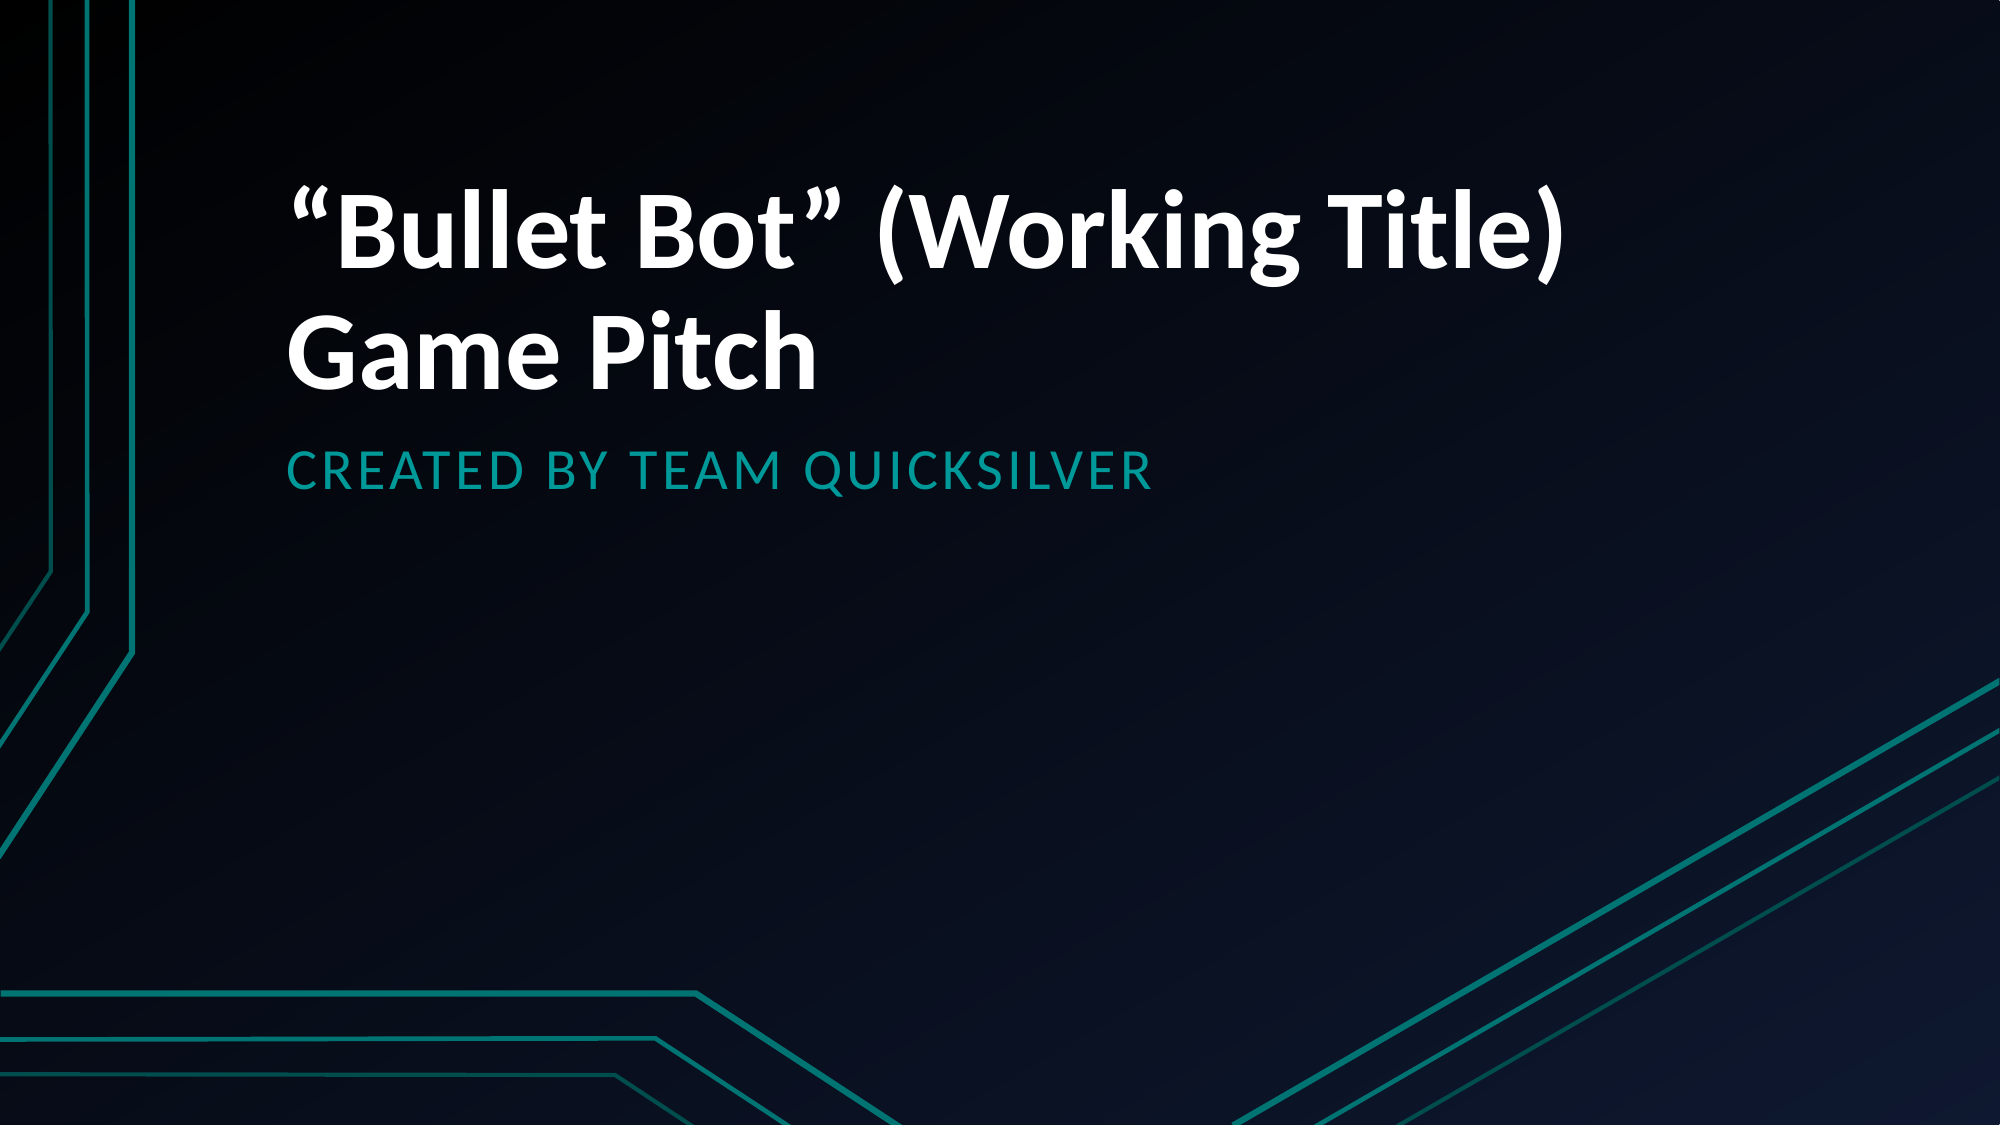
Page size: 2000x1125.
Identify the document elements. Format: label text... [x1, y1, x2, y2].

subtitle Created By Team Quicksilver [266, 429, 1700, 717]
title “Bullet Bot” (Working Title) Game Pitch [266, 95, 1700, 424]
